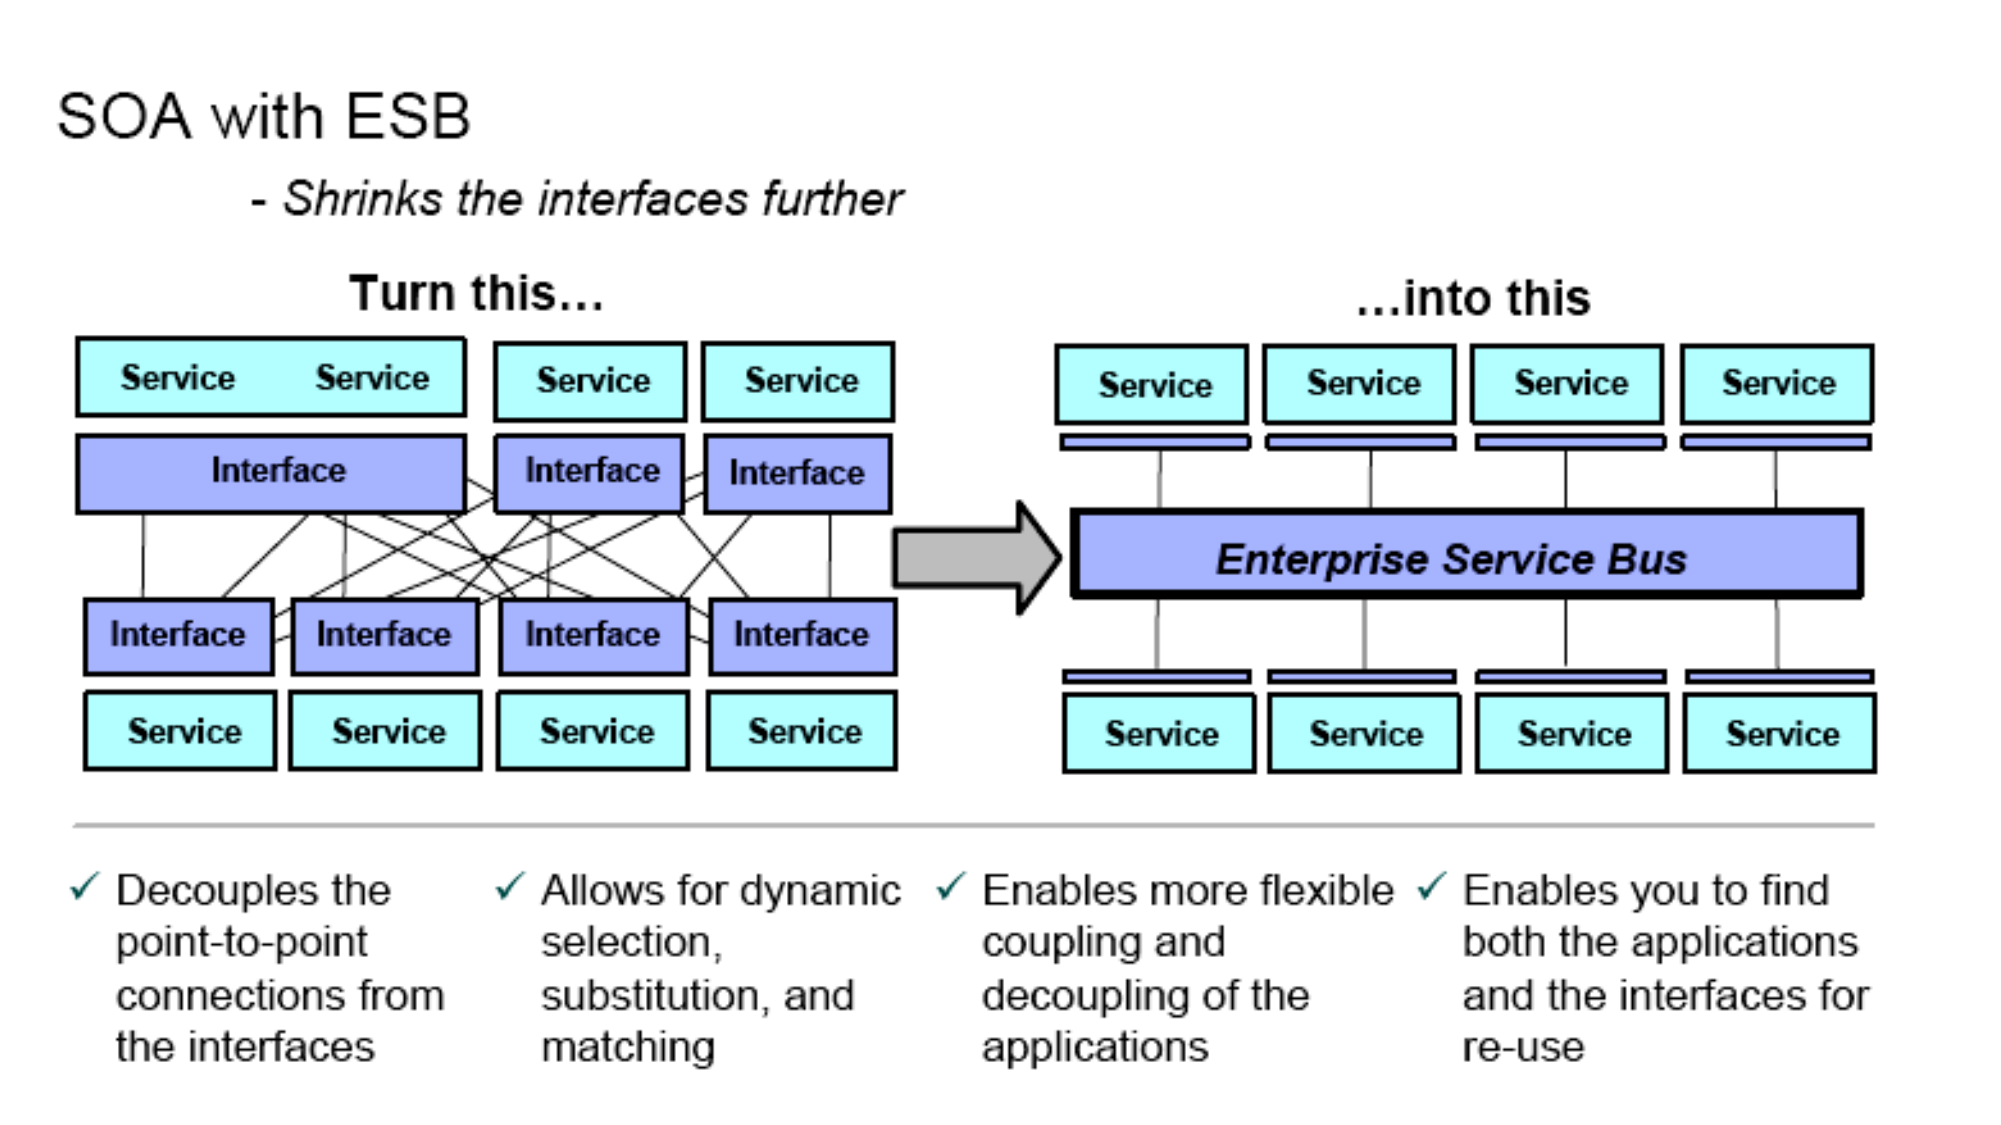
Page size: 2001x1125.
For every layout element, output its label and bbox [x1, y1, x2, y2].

picture [17, 52, 1896, 1103]
